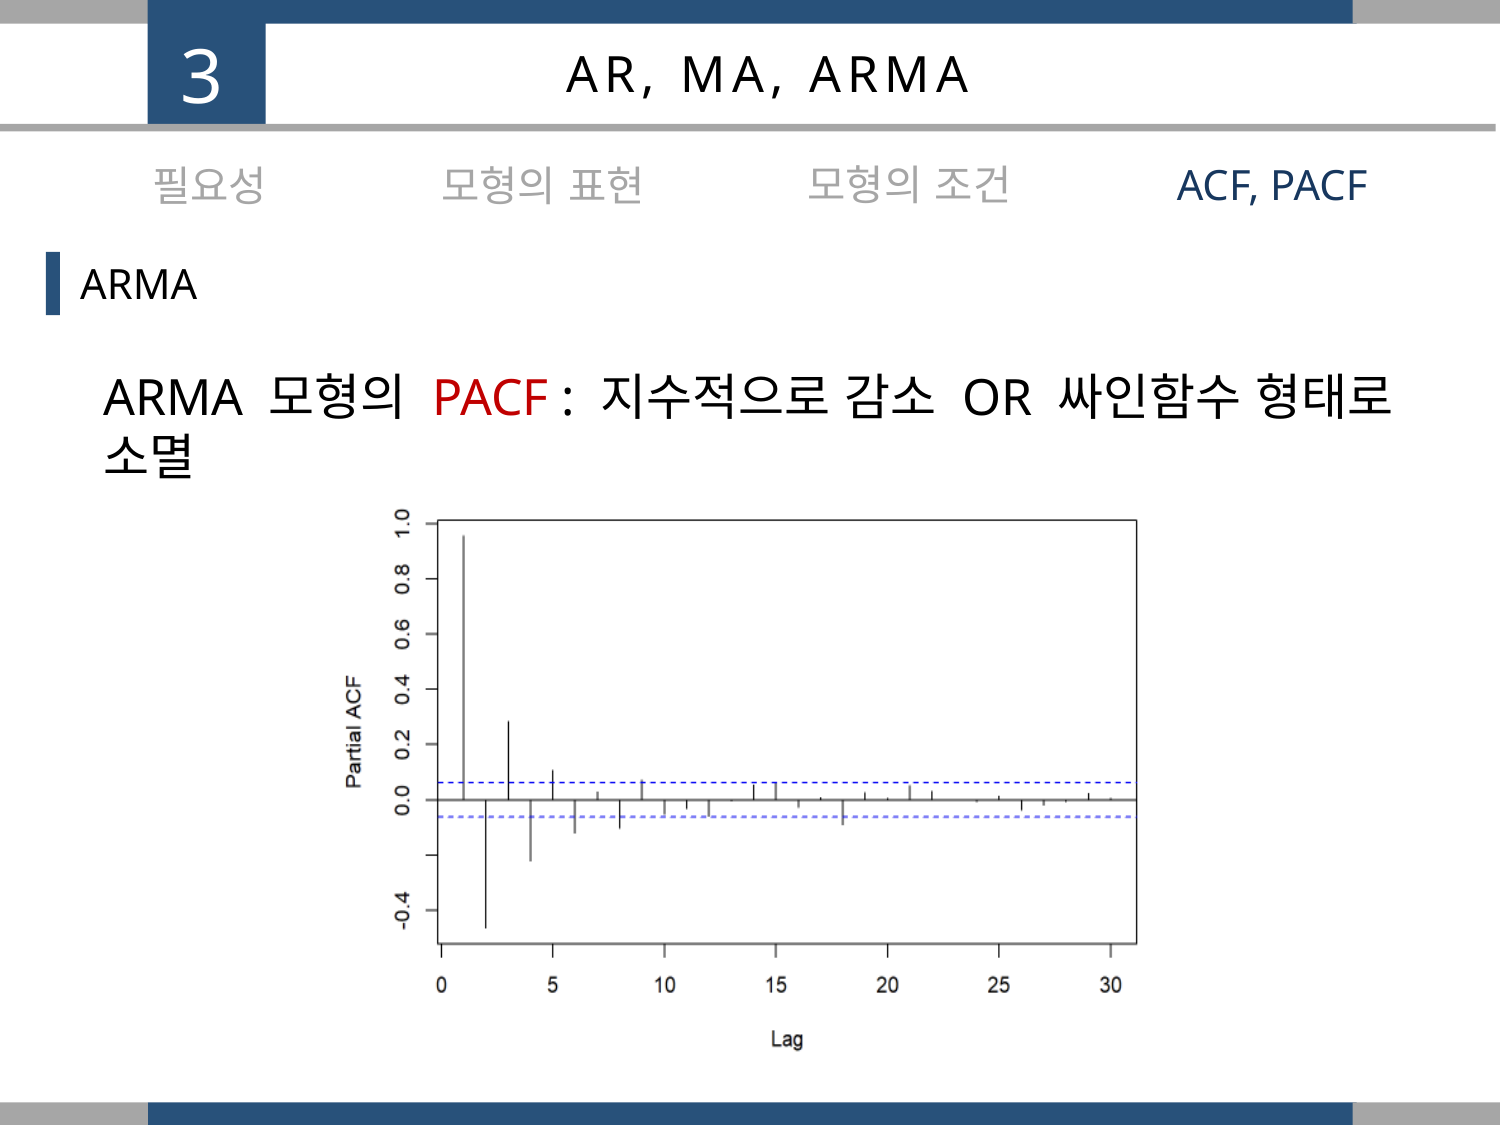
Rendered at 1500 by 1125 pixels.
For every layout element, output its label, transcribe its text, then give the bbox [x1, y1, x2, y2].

text_box 모형의 표현 [395, 152, 691, 218]
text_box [45, 250, 211, 317]
text_box 모형의 조건 [761, 151, 1058, 216]
text_box AR, MA, ARMA [454, 34, 1081, 110]
text_box 3 [136, 21, 267, 127]
text_box ACF, PACF [1124, 151, 1420, 216]
text_box [145, 0, 268, 122]
text_box ARMA 모형의 PACF : 지수적으로 감소 OR 싸인함수 형태로 소멸 [88, 357, 1448, 493]
text_box 필요성 [62, 152, 358, 217]
picture [330, 475, 1170, 1071]
text_box [0, 122, 1498, 133]
